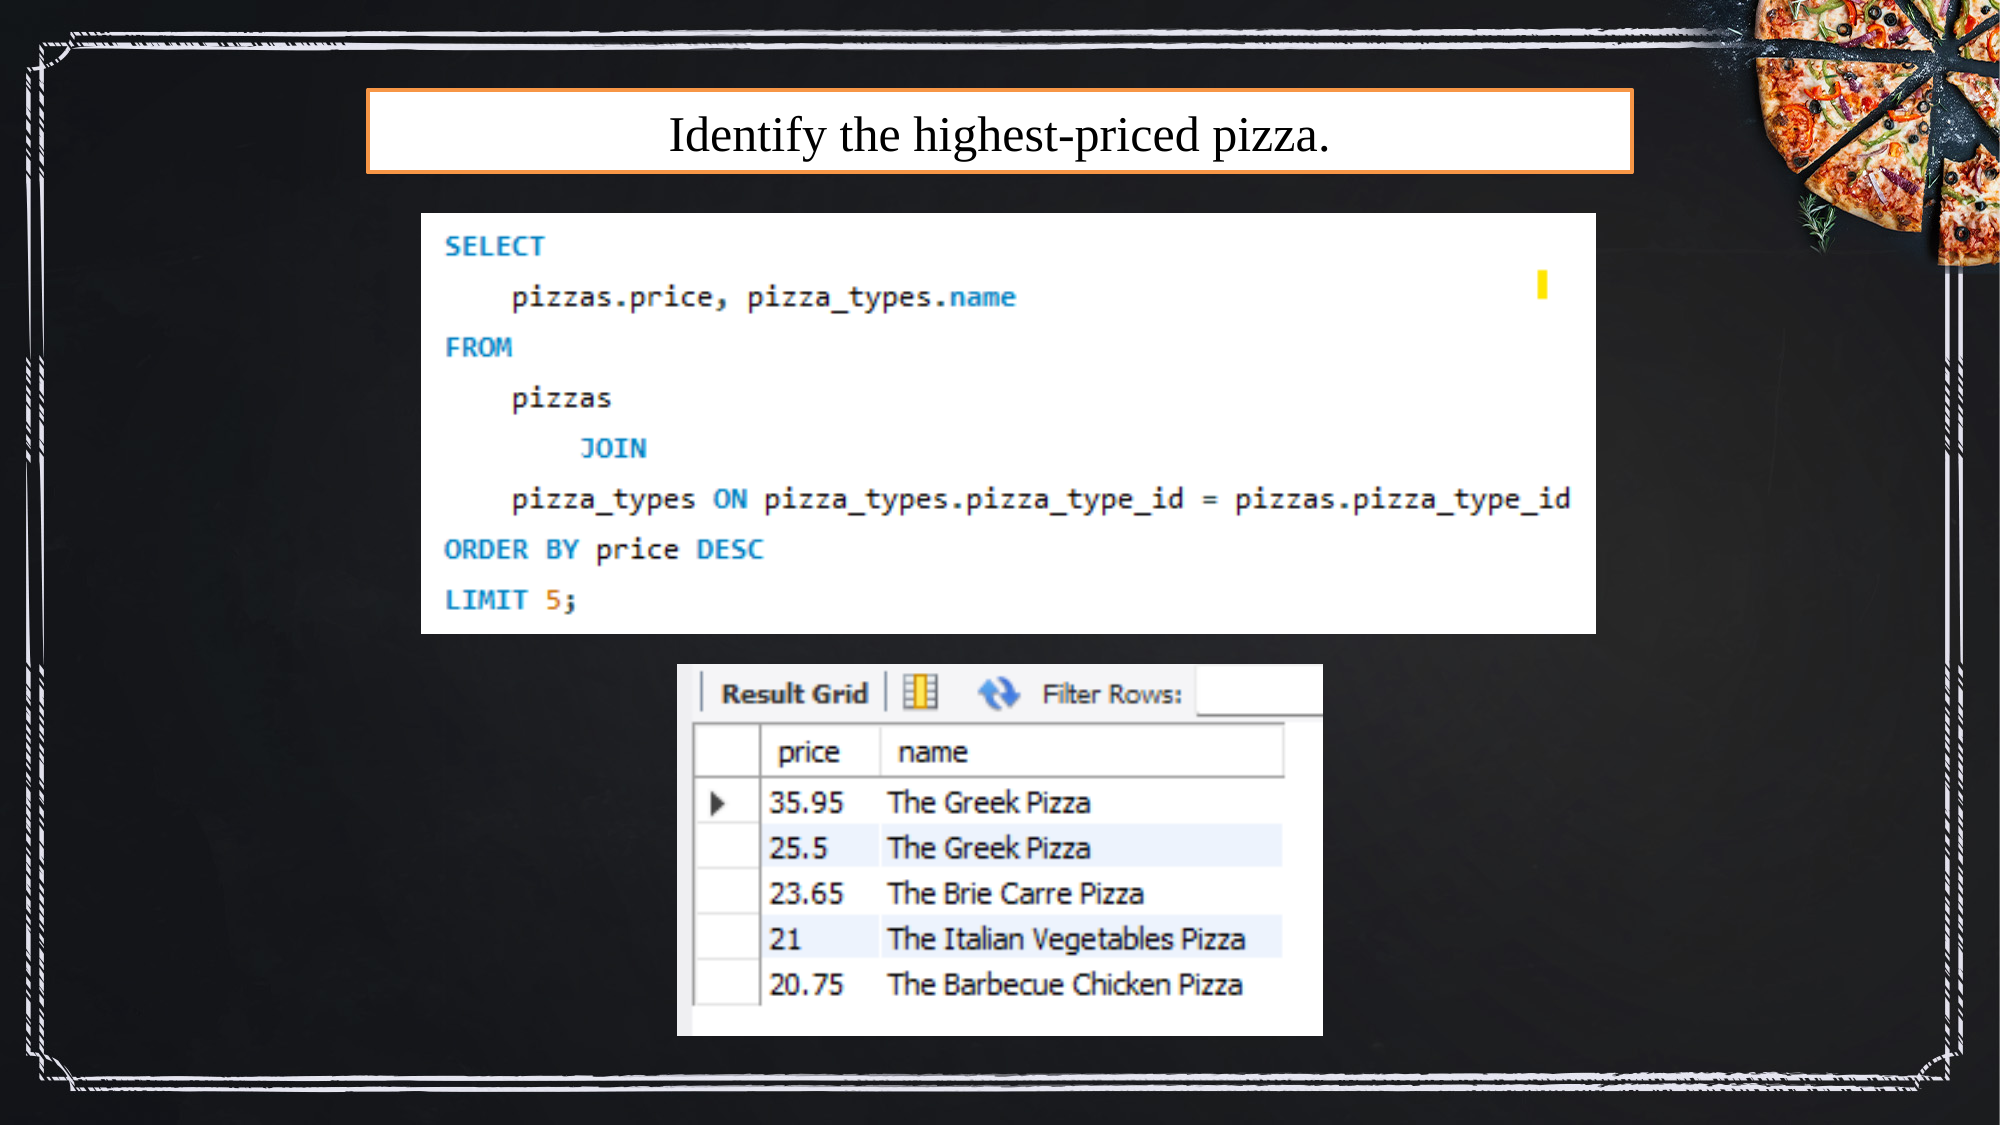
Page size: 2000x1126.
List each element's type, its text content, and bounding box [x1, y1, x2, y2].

text_box Identify the highest-priced pizza. [366, 88, 1634, 174]
picture [0, 0, 2000, 1125]
